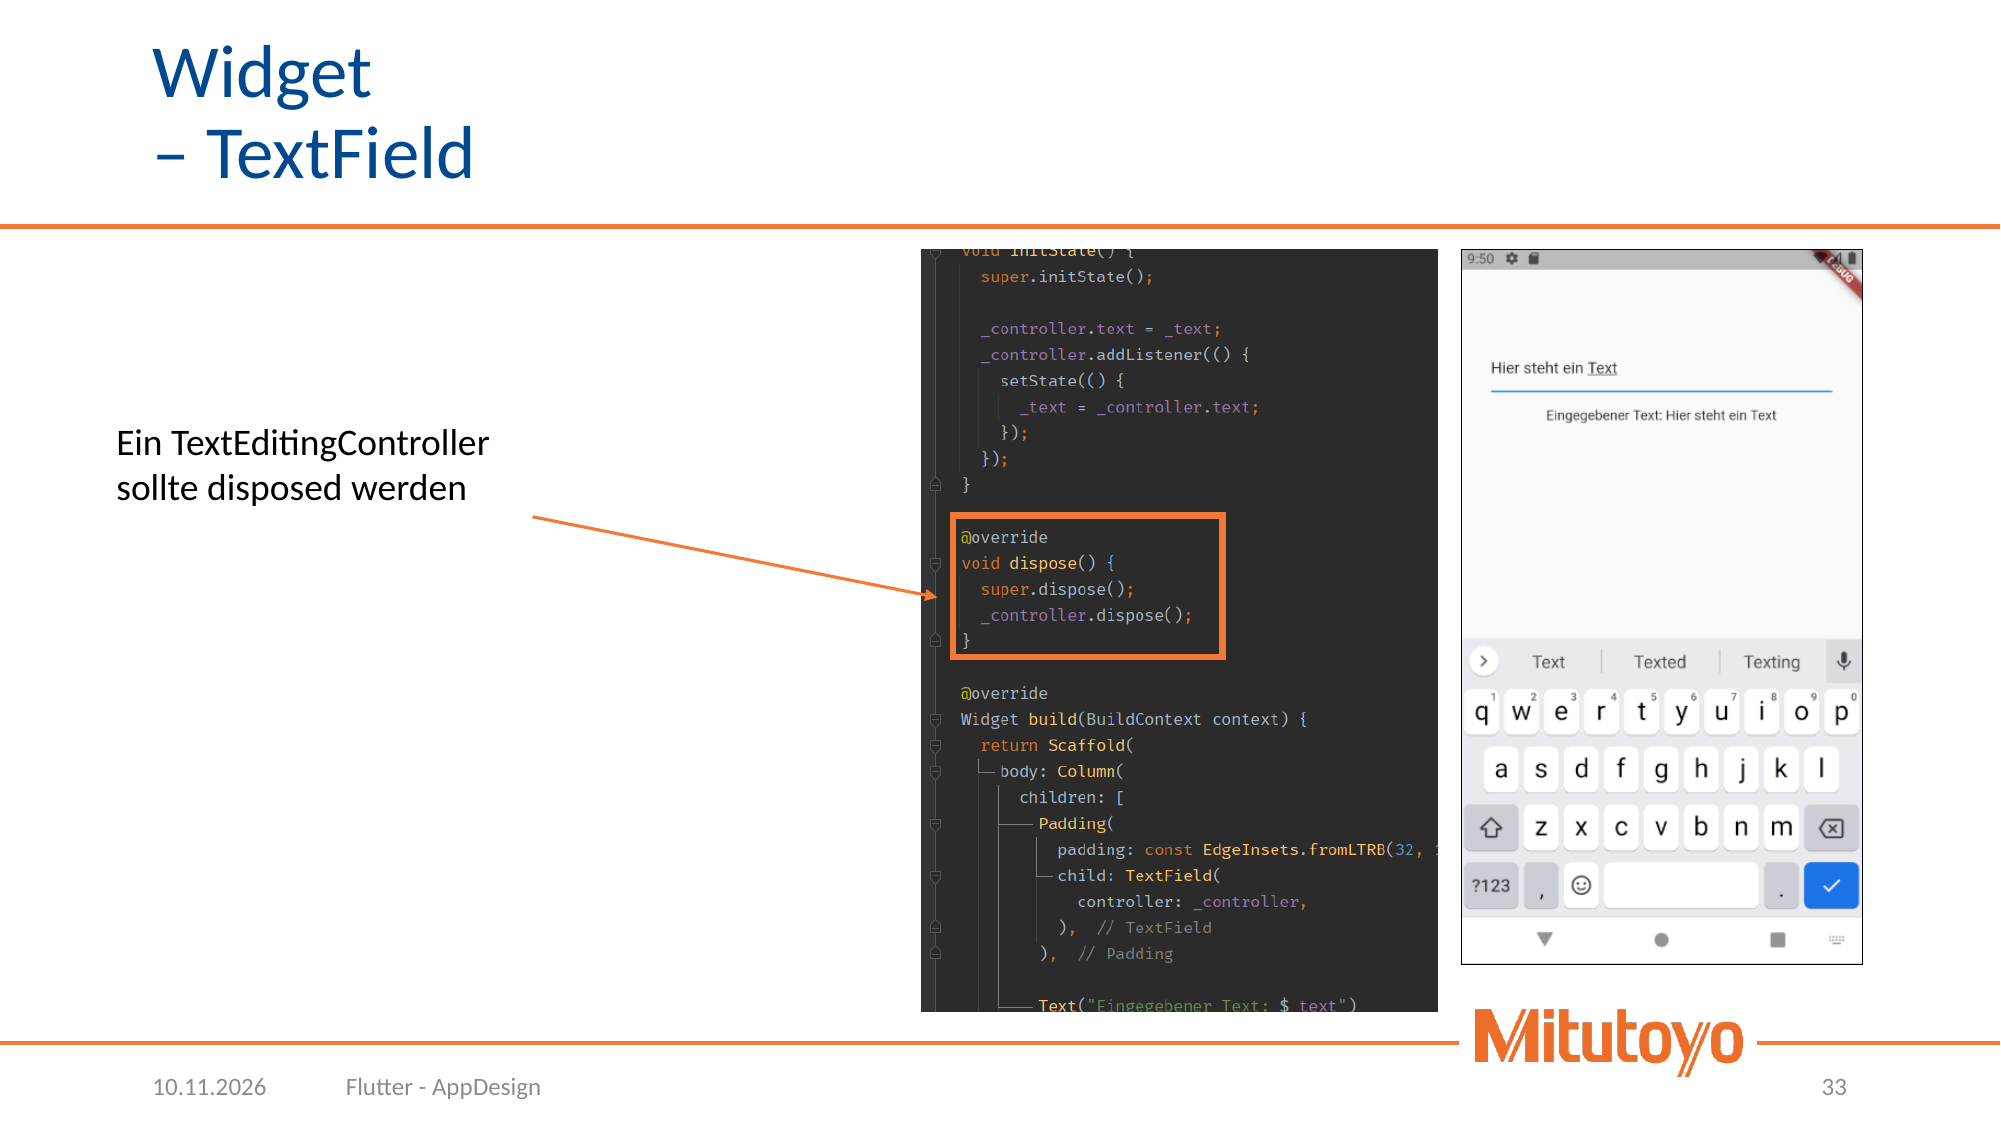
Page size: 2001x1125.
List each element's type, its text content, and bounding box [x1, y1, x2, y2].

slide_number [137, 1055, 313, 1116]
picture [1461, 249, 1863, 965]
slide_number 33 [1743, 1055, 1863, 1116]
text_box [532, 516, 938, 598]
title Widget – TextField [137, 24, 1863, 203]
text_box Ein TextEditingController sollte disposed werden [101, 410, 568, 515]
picture [1475, 1009, 1744, 1077]
picture [921, 249, 1438, 1012]
footer Flutter - AppDesign [330, 1055, 1721, 1116]
